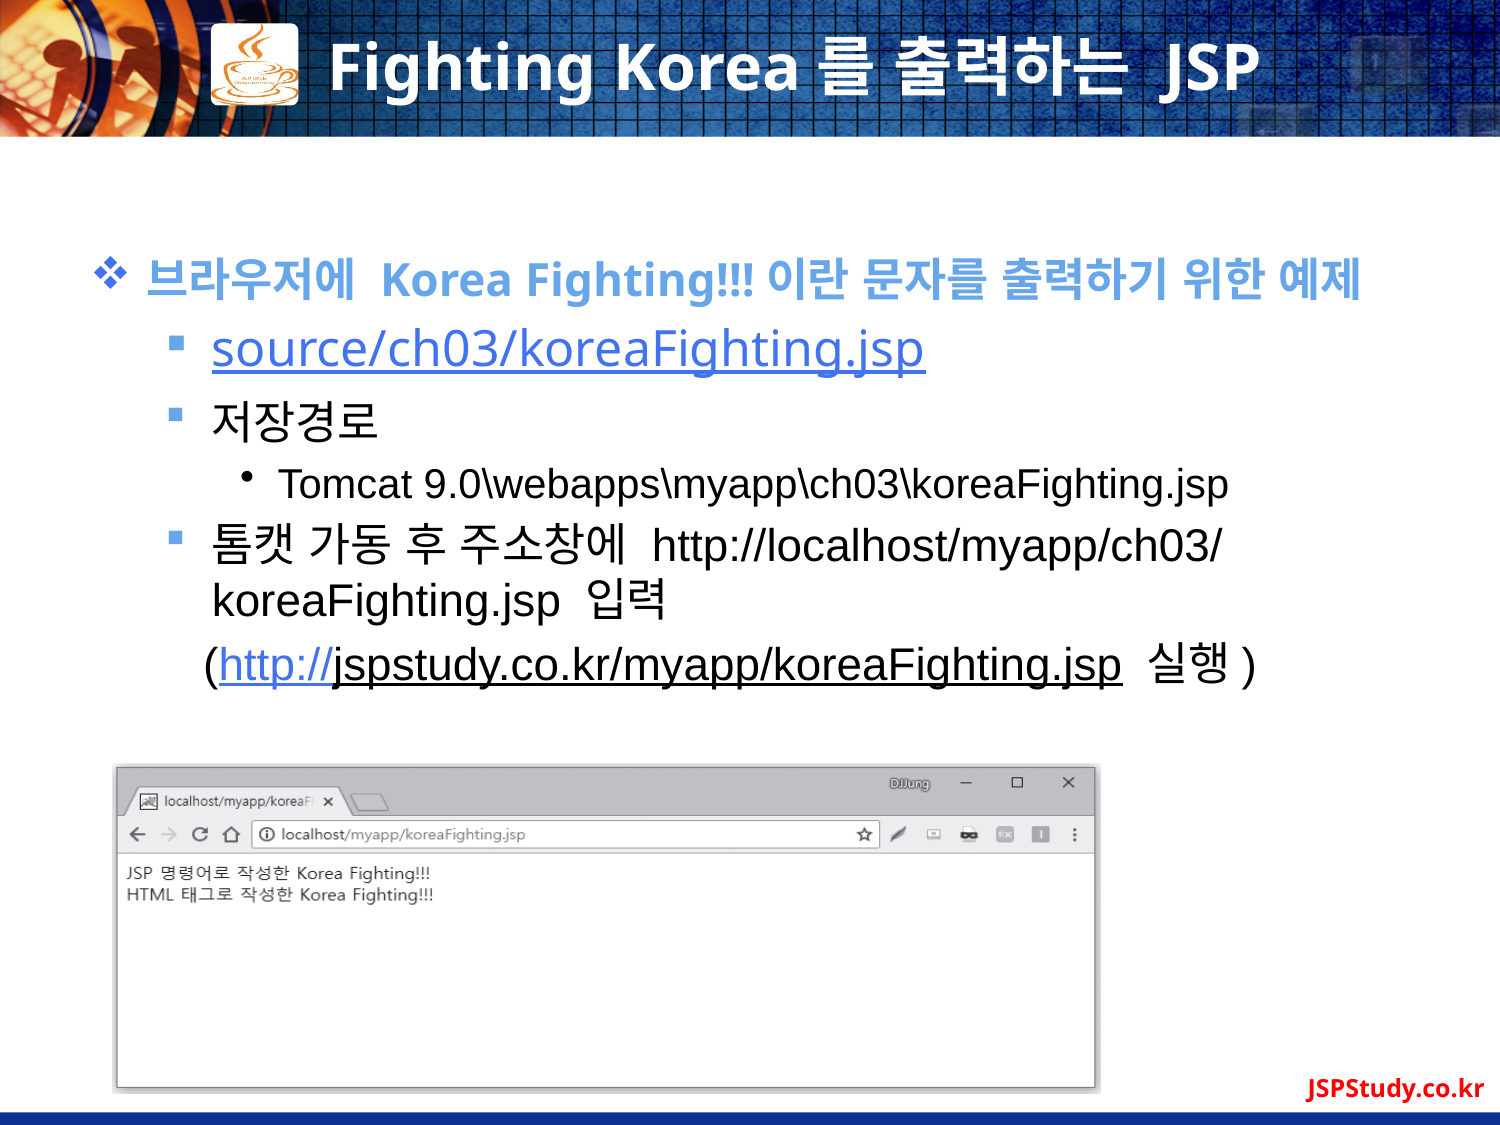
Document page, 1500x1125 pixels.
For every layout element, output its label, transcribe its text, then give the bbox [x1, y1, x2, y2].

footer JSPStudy.co.kr [1024, 1064, 1500, 1118]
picture [0, 0, 1500, 138]
picture [111, 763, 1101, 1095]
text_box 브라우저에 Korea Fighting!!!이란 문자를 출력하기 위한 예제 source/ch03/koreaFighting.jsp 저장경로 Tomcat 9.0\webapps\myapp\ch03\koreaFighting.jsp 톰캣 가동 후 주소창에 http://localhost/myapp/ch03/koreaFighting.jsp 입력 (http://jspstudy.co.kr/myapp/koreaFighting.jsp 실행) [74, 243, 1425, 1047]
title Fighting Korea를 출력하는 JSP [312, 17, 1388, 111]
